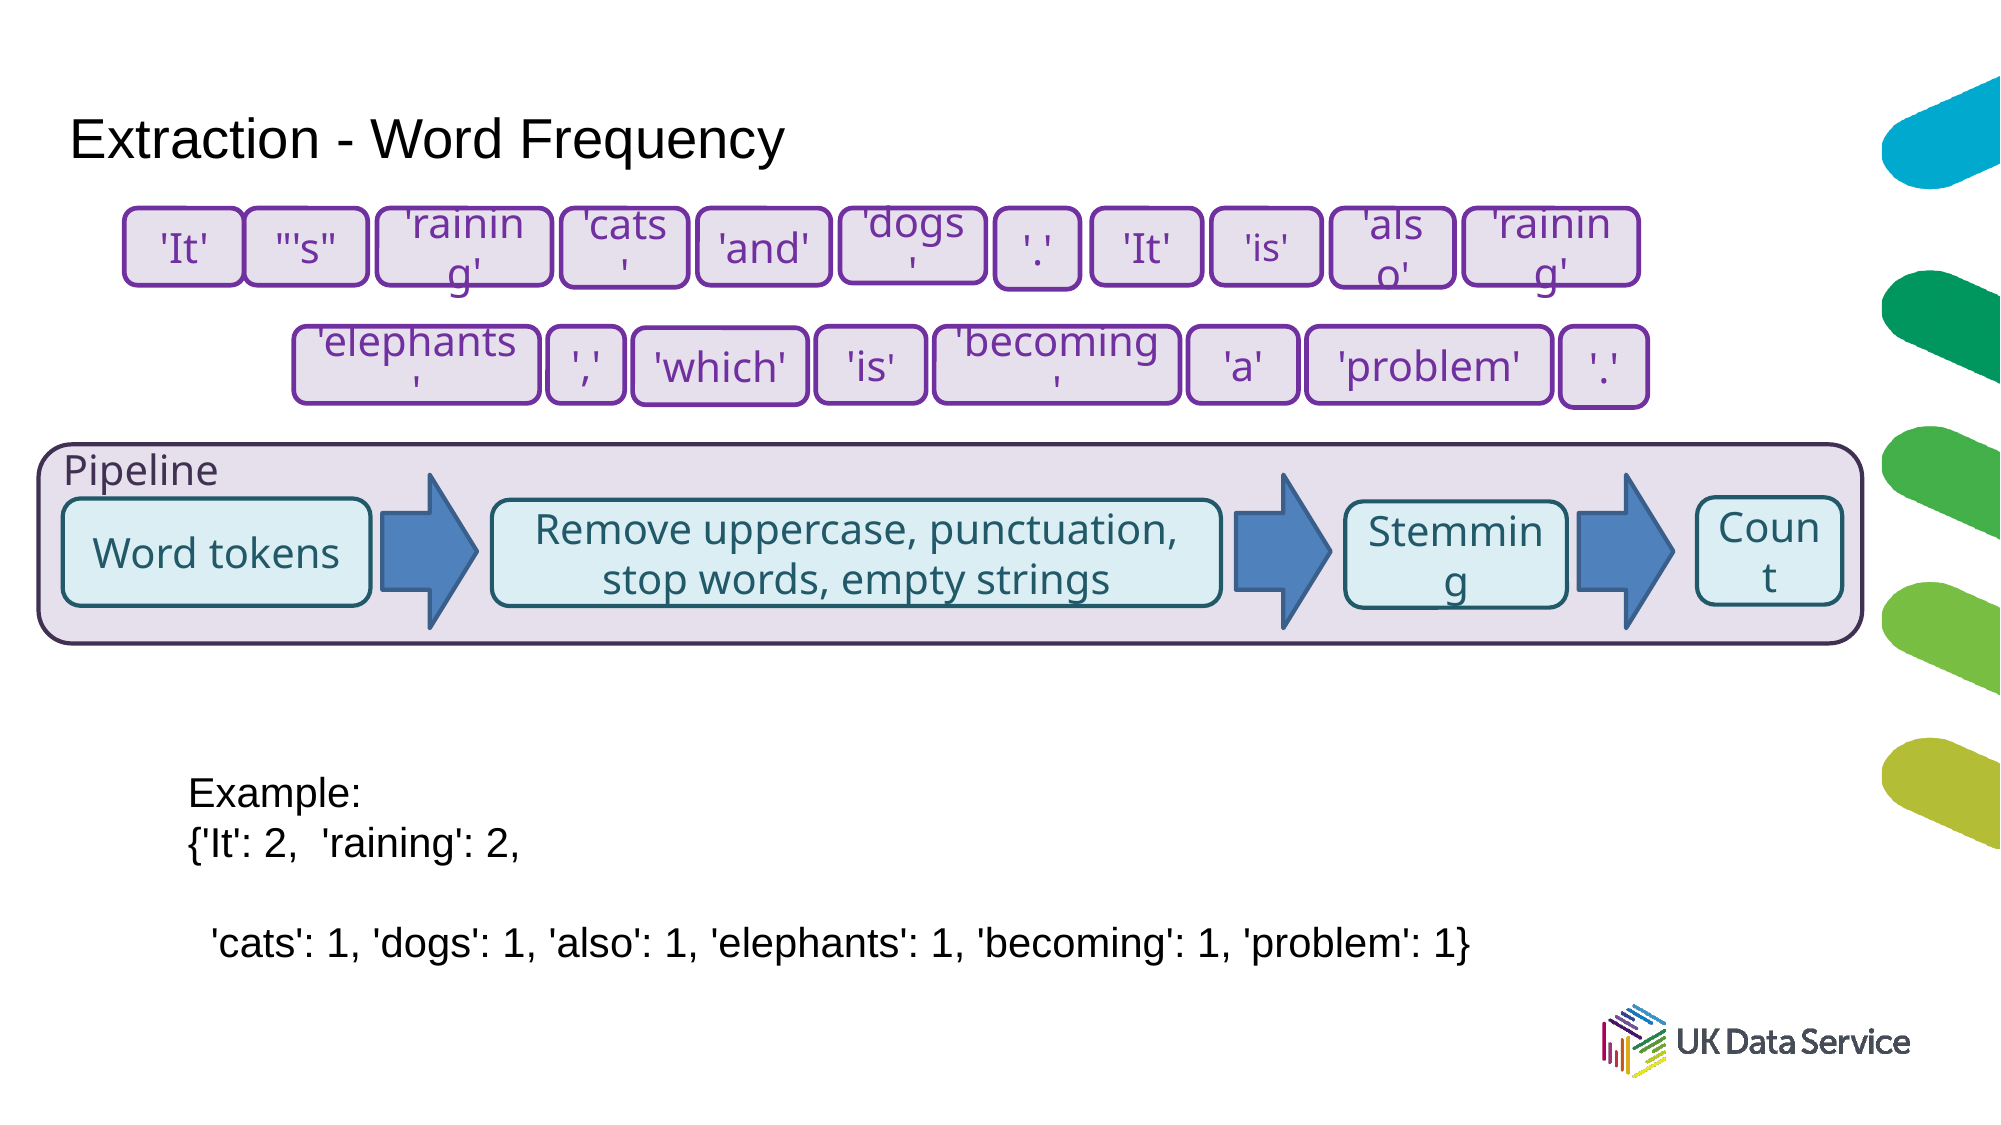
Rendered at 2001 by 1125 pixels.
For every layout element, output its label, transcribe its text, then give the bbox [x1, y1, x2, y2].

text_box Example: {'It': 2, 'raining': 2, 'cats': 1, 'dogs': 1, 'also': 1, 'elephants': 1, 'becoming': 1, 'problem': 1} [173, 758, 1544, 974]
picture [1602, 1004, 1910, 1078]
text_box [124, 207, 1649, 408]
title Extraction - Word Frequency [55, 42, 1855, 231]
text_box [38, 444, 1863, 644]
picture [1881, 0, 2000, 849]
